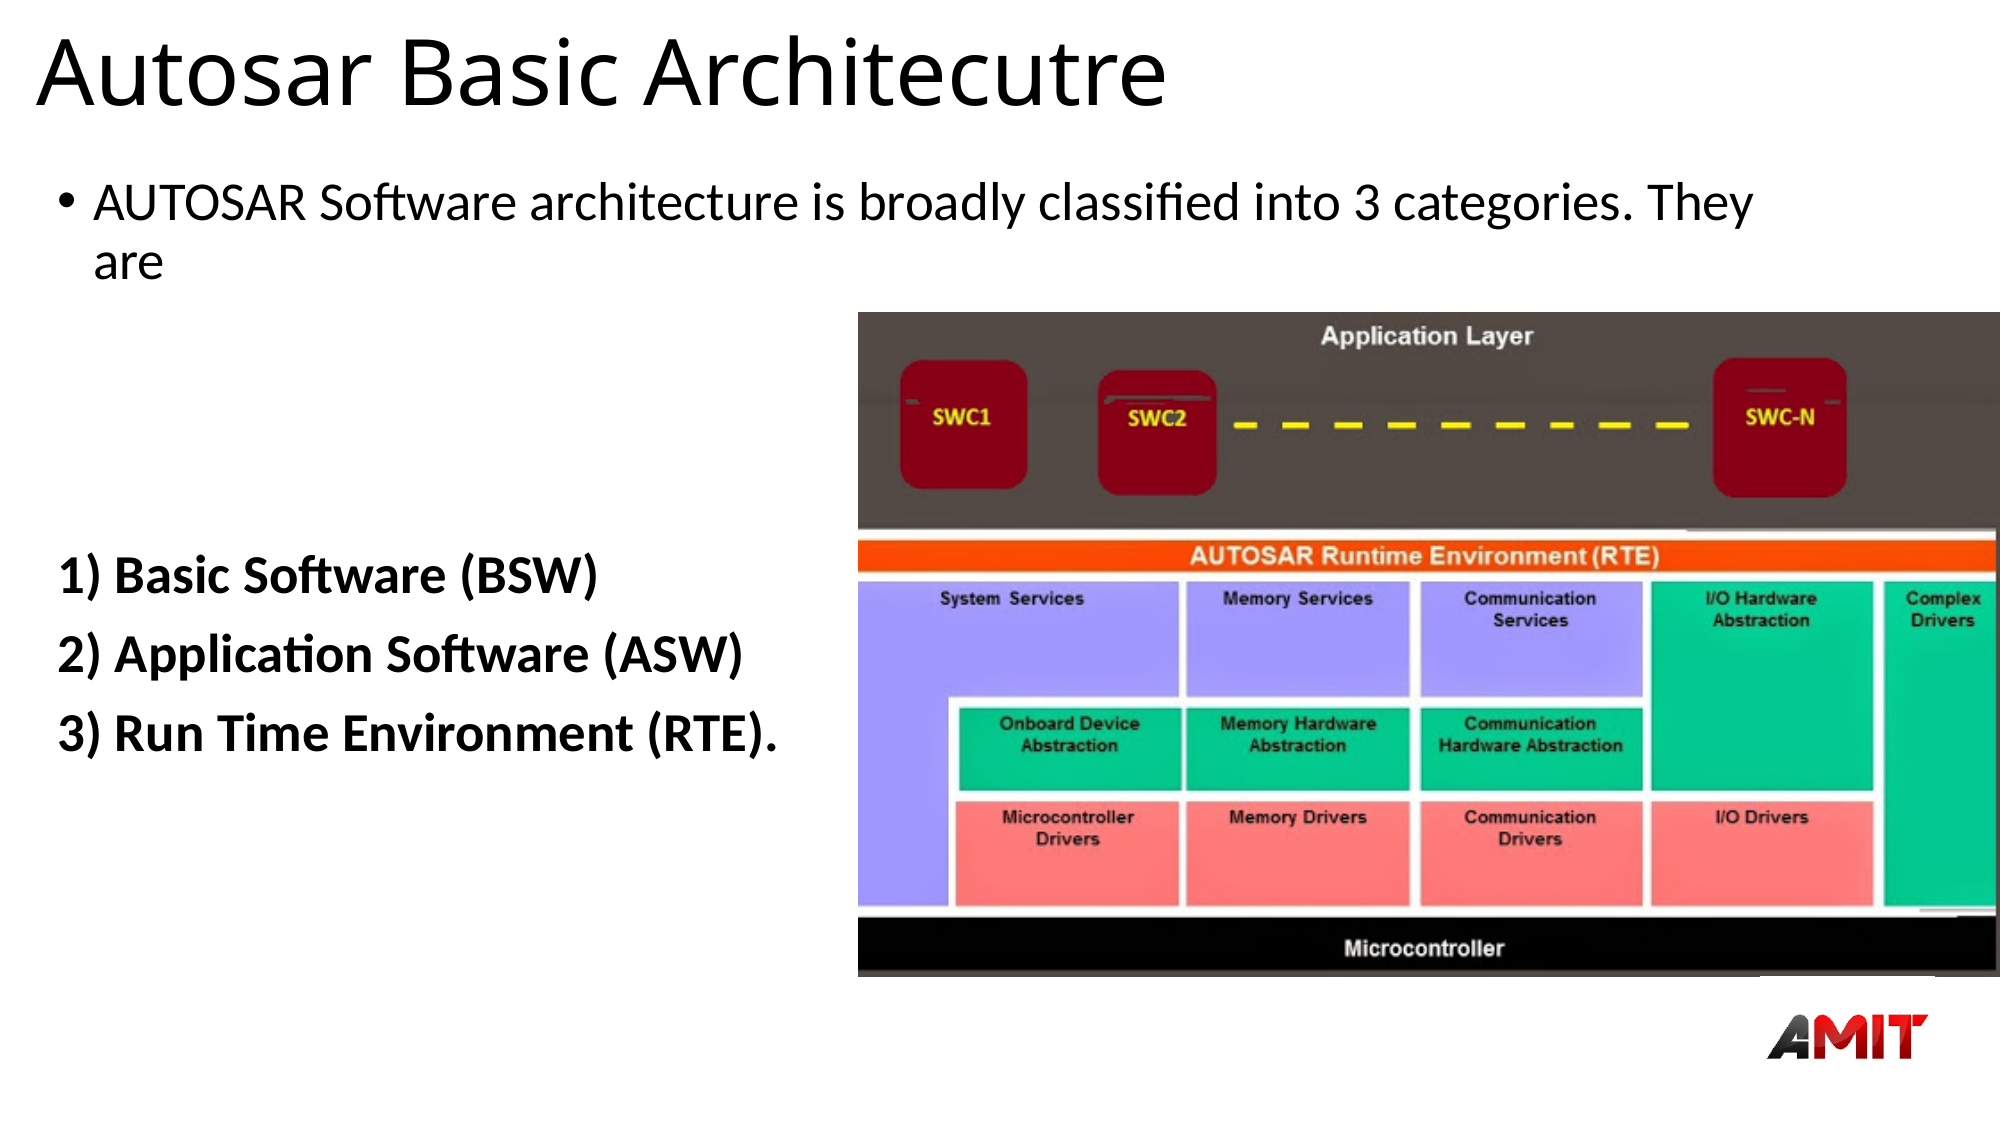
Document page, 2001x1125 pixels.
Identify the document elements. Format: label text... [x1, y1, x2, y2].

title Autosar Basic Architecutre [21, 0, 1740, 153]
list AUTOSAR Software architecture is broadly classified into 3 categories. They are 1) Basic Software (BSW) 2) Application Software (ASW) 3) Run Time Environment (RTE). [42, 166, 1811, 910]
picture [858, 312, 2000, 1100]
